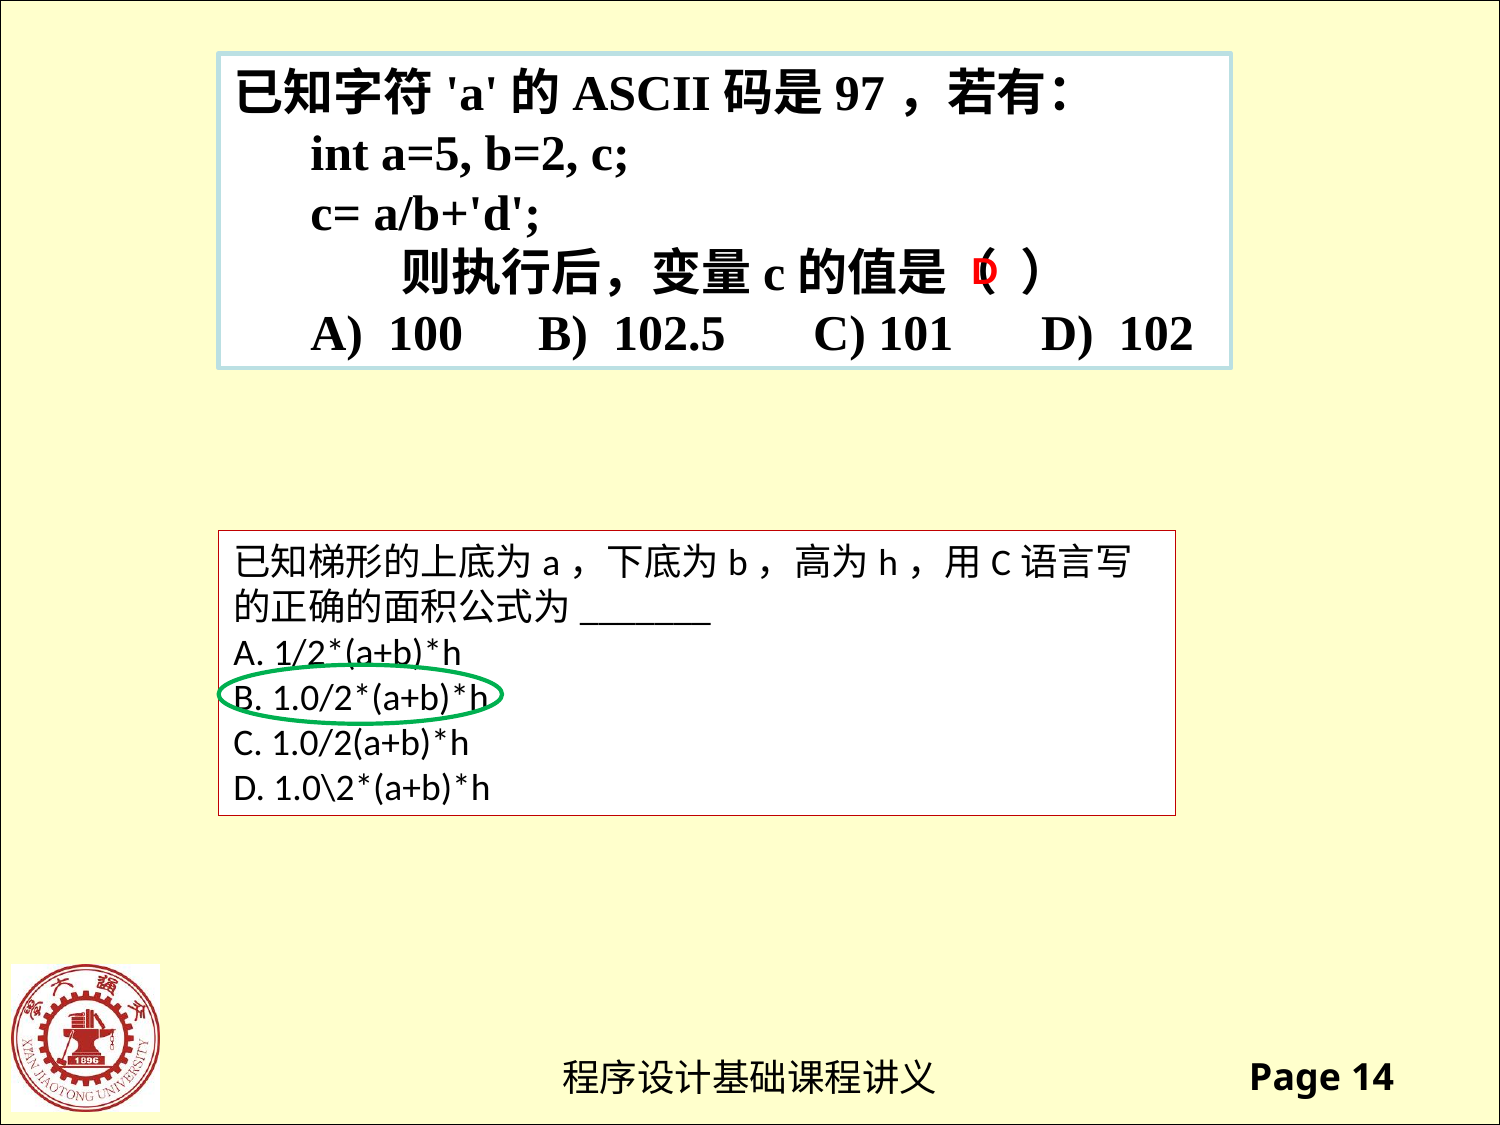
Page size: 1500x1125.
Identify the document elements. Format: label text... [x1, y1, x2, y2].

text_box D [956, 239, 1014, 300]
text_box 已知字符'a'的ASCII码是97，若有： int a=5, b=2, c; c= a/b+'d'; 则执行后，变量c的值是（ ） A) 100 B) 102.5 C) 101 D) 102 [216, 51, 1233, 370]
text_box 已知梯形的上底为a，下底为b，高为h，用C语言写的正确的面积公式为_______ A. 1/2*(a+b)*h B. 1.0/2*(a+b)*h C. 1.0/2(a+b)*h D. 1.0\2*(a+b)*h [218, 530, 1176, 816]
picture [11, 964, 160, 1112]
text_box [216, 662, 505, 726]
